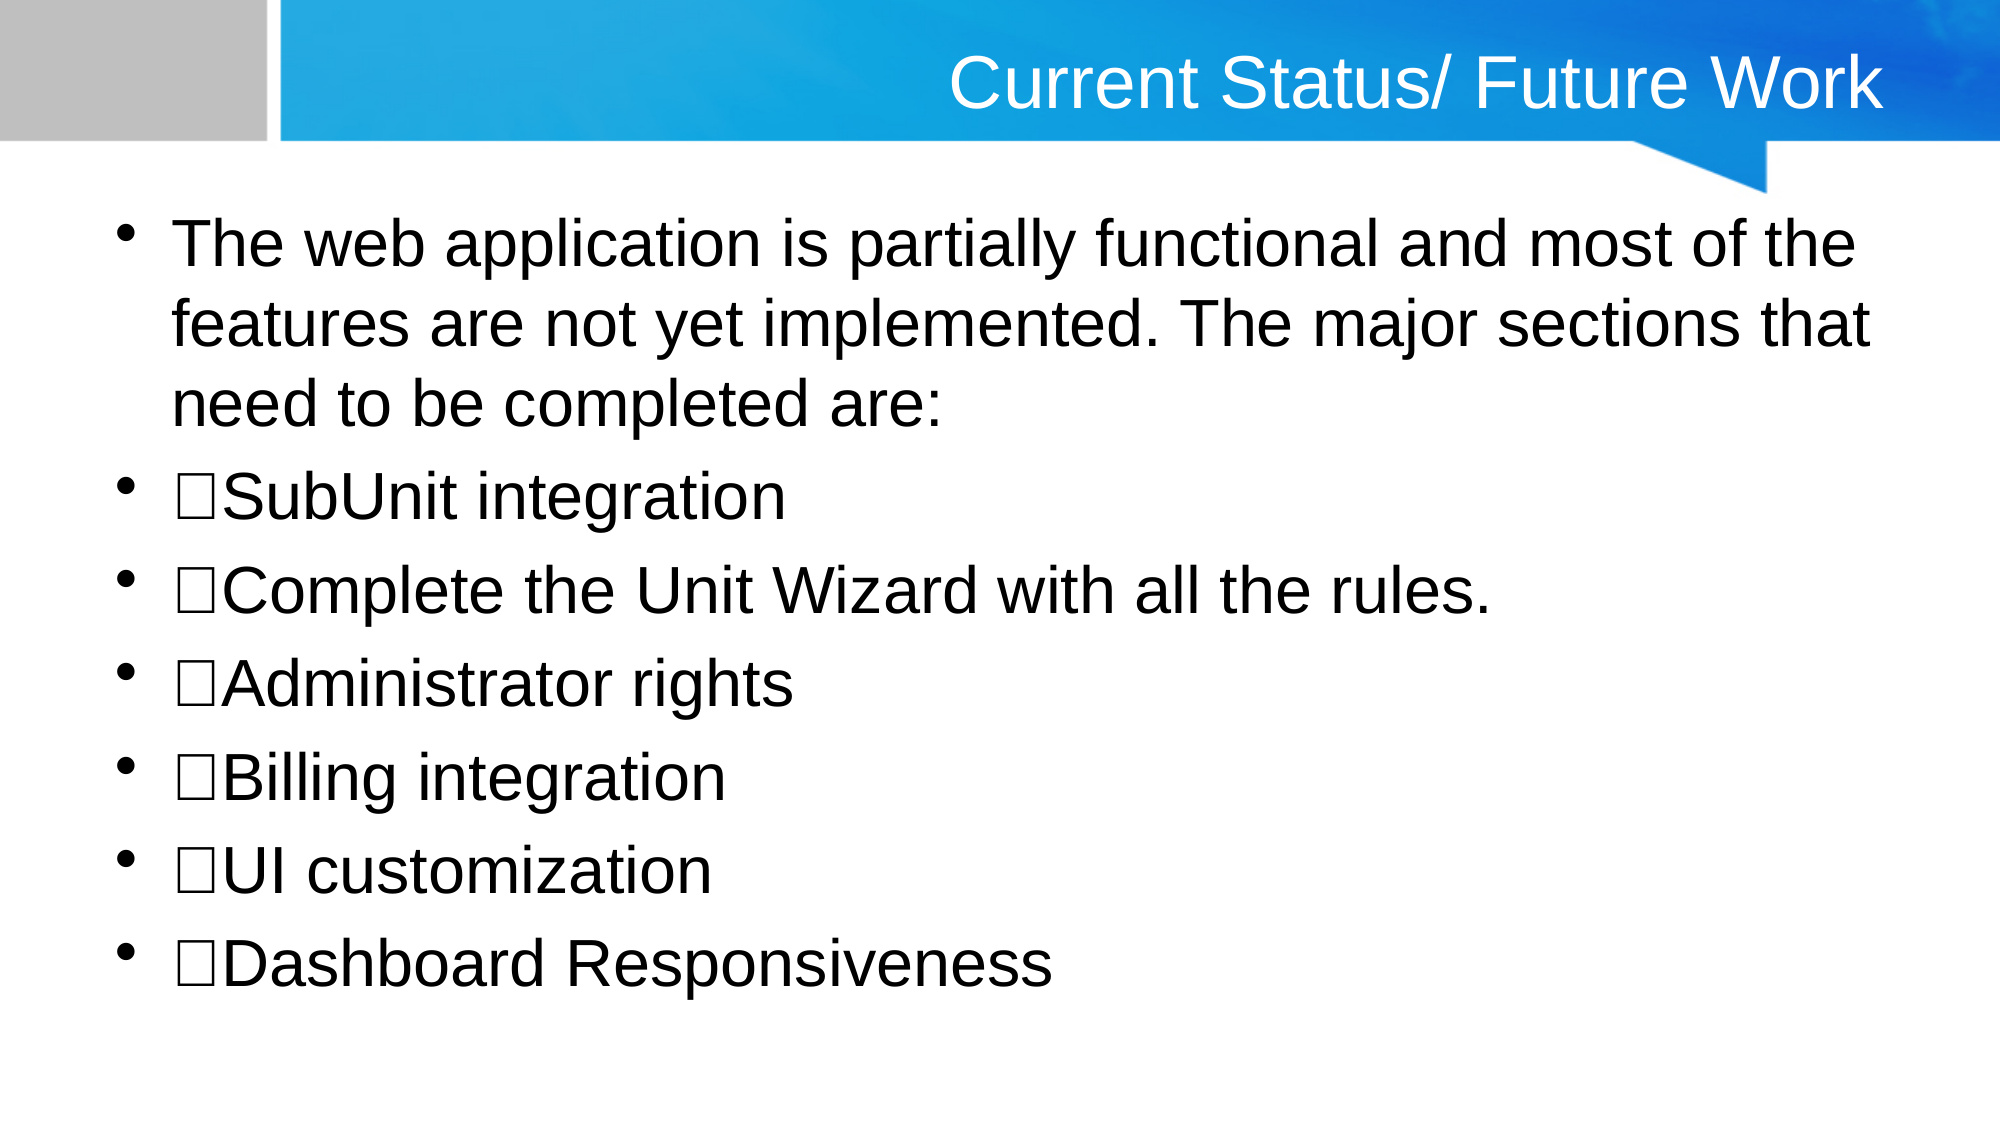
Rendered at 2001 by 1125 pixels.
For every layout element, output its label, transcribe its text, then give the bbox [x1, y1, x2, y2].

list The web application is partially functional and most of the features are not yet implemented. The major sections that need to be completed are: SubUnit integration Complete the Unit Wizard with all the rules. Administrator rights Billing integration UI customization Dashboard Responsiveness [99, 192, 1901, 1006]
title Current Status/ Future Work [99, 30, 1901, 127]
picture [0, 0, 2000, 1125]
